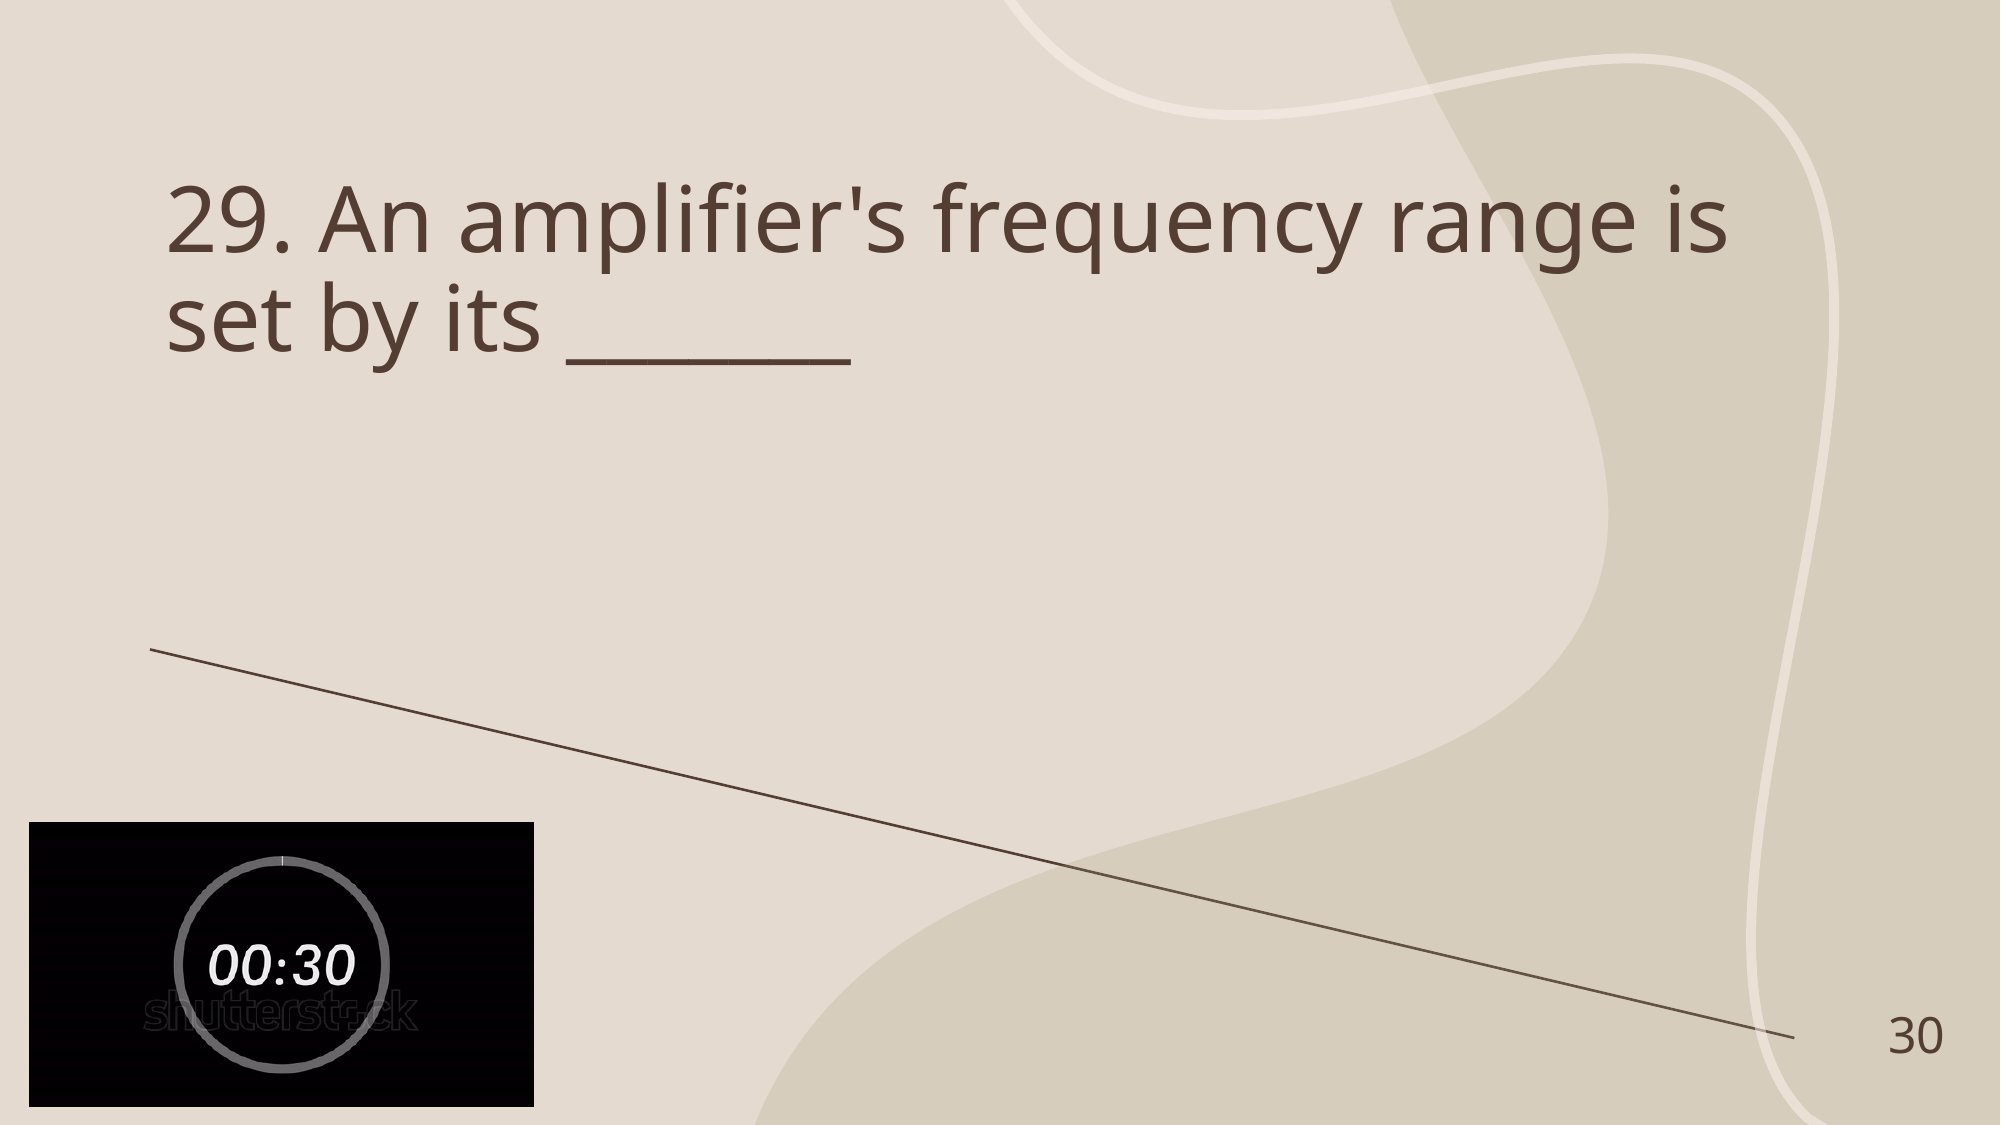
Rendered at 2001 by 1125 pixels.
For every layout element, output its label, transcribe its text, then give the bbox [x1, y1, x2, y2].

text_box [28, 822, 535, 1107]
slide_number 30 [1862, 964, 1971, 1112]
title 29. An amplifier's frequency range is set by its _______ [150, 228, 1850, 379]
